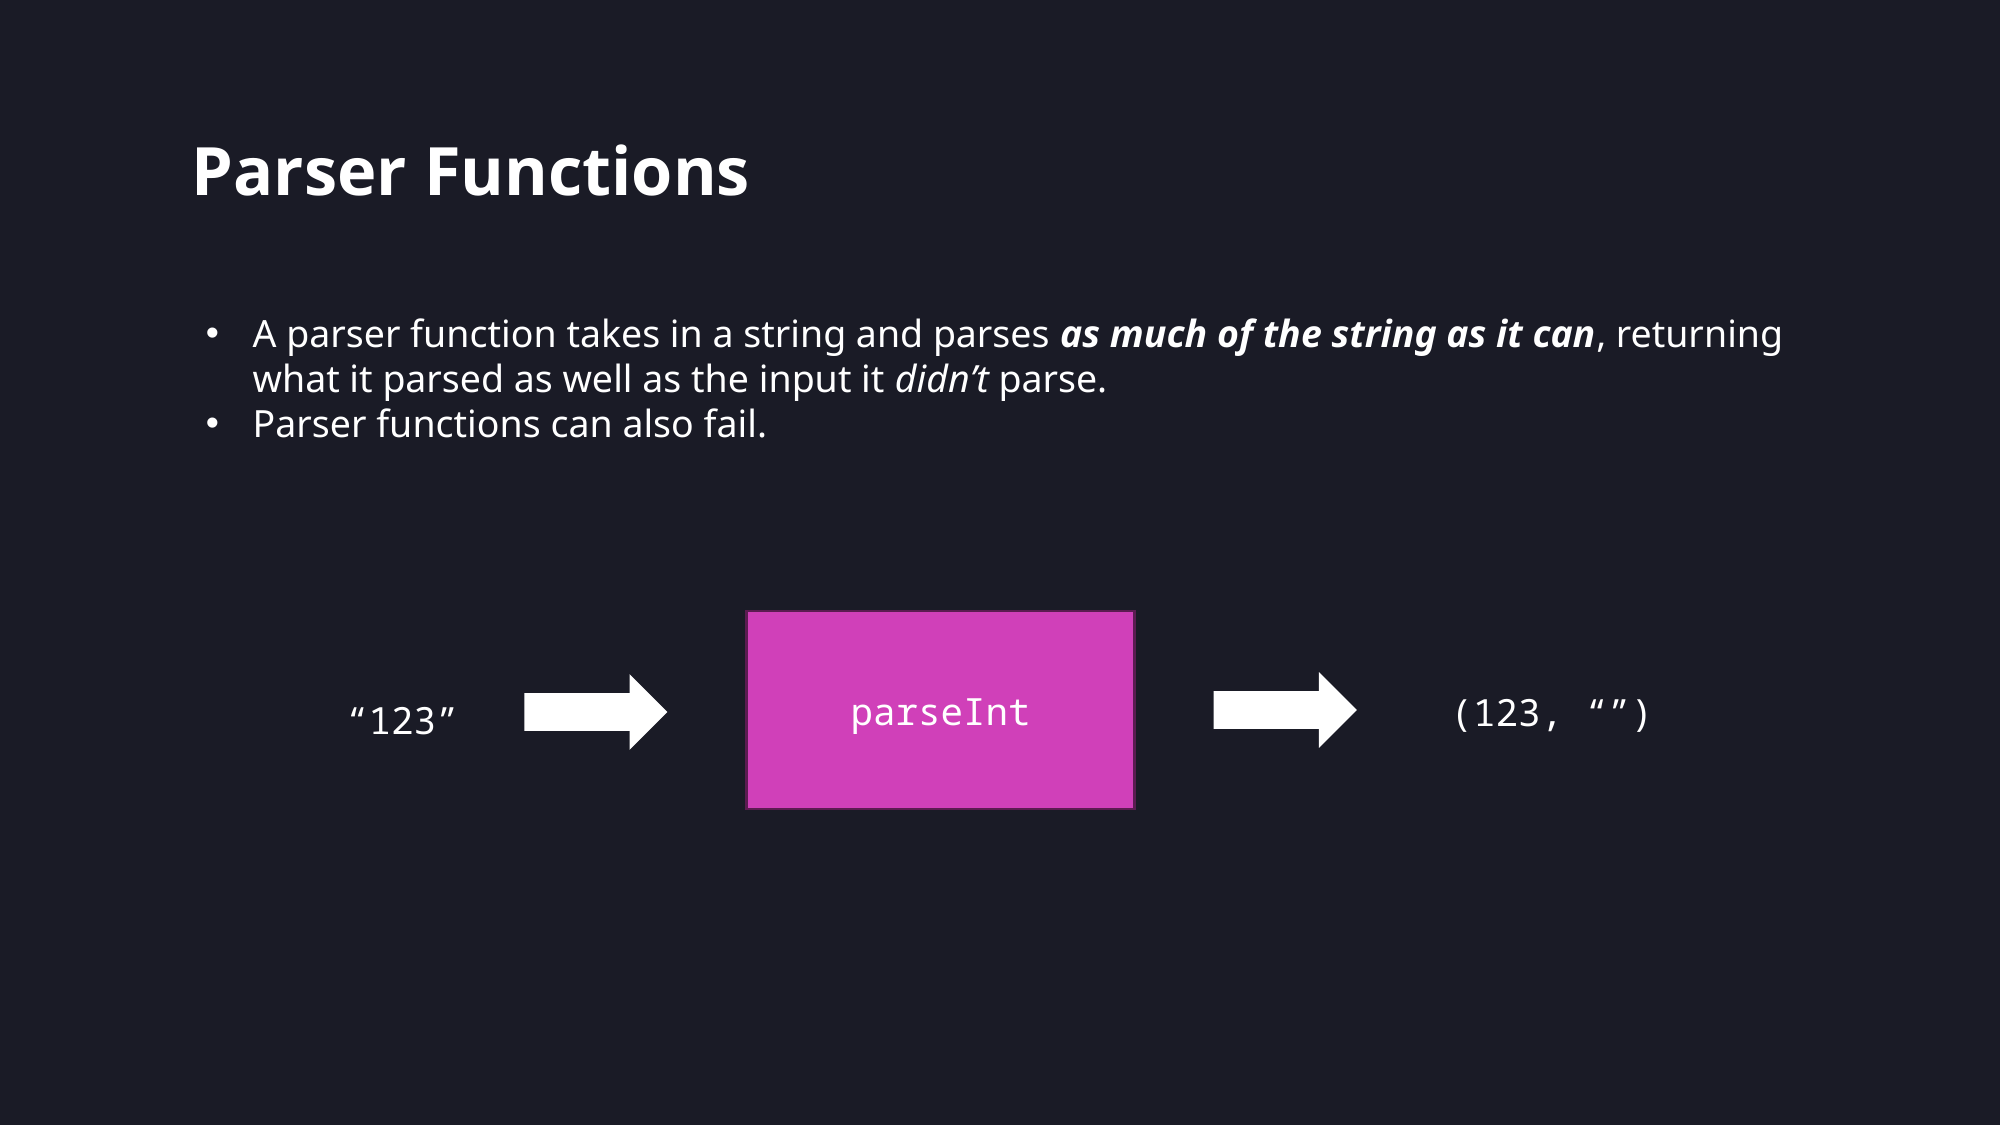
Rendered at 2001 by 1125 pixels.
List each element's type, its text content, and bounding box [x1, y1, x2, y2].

text_box [523, 671, 669, 753]
text_box parseInt [745, 610, 1136, 810]
text_box (123, “”) [1435, 681, 1769, 742]
text_box “123” [331, 689, 628, 750]
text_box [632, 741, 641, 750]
title Parser Functions [176, 84, 1809, 217]
text_box A parser function takes in a string and parses as much of the string as it can, returning what it parsed as well as the input it didn’t parse. Parser functions can also fail. [191, 302, 1809, 543]
text_box [1212, 669, 1359, 751]
